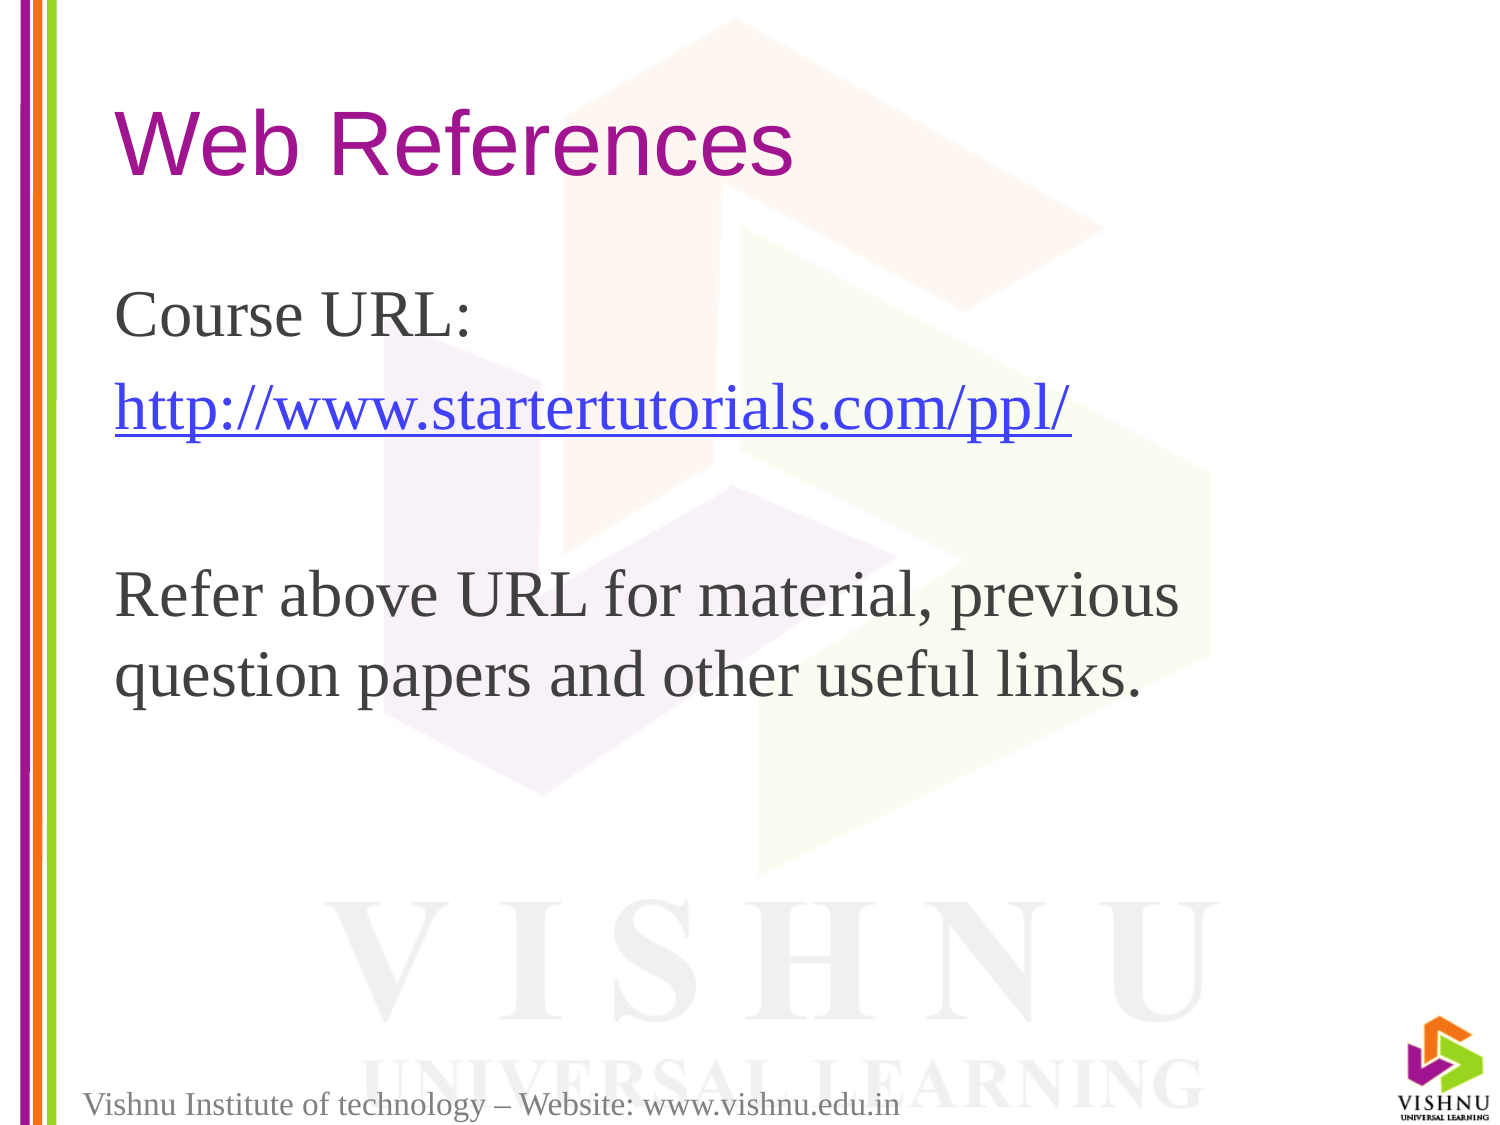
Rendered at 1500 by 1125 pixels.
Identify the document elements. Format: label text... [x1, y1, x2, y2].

title Web References [99, 45, 1425, 233]
picture [1387, 1012, 1500, 1125]
list Course URL: http://www.startertutorials.com/ppl/ Refer above URL for material, previous question papers and other useful links. [99, 262, 1425, 1005]
